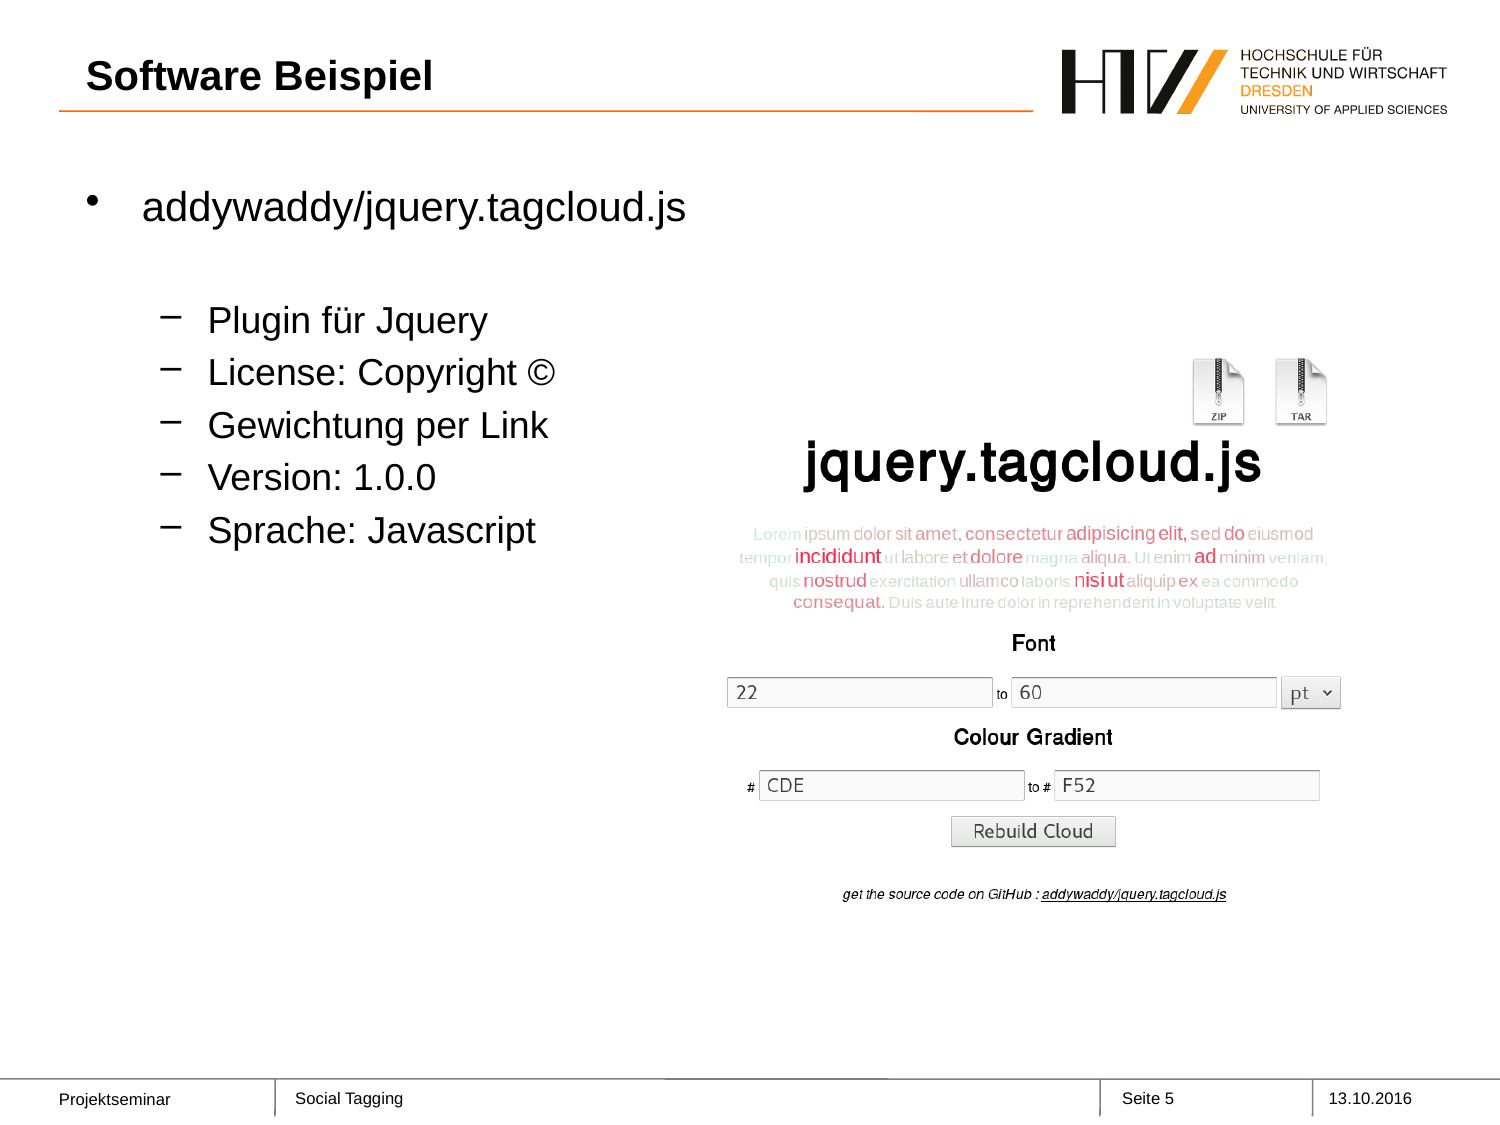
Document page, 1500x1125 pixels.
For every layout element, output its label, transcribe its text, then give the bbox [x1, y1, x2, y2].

title Software Beispiel [70, 29, 1040, 117]
picture [1062, 47, 1447, 114]
list addywaddy/jquery.tagcloud.js Plugin für Jquery License: Copyright © Gewichtung per Link Version: 1.0.0 Sprache: Javascript [70, 172, 786, 1035]
picture [632, 327, 1463, 940]
